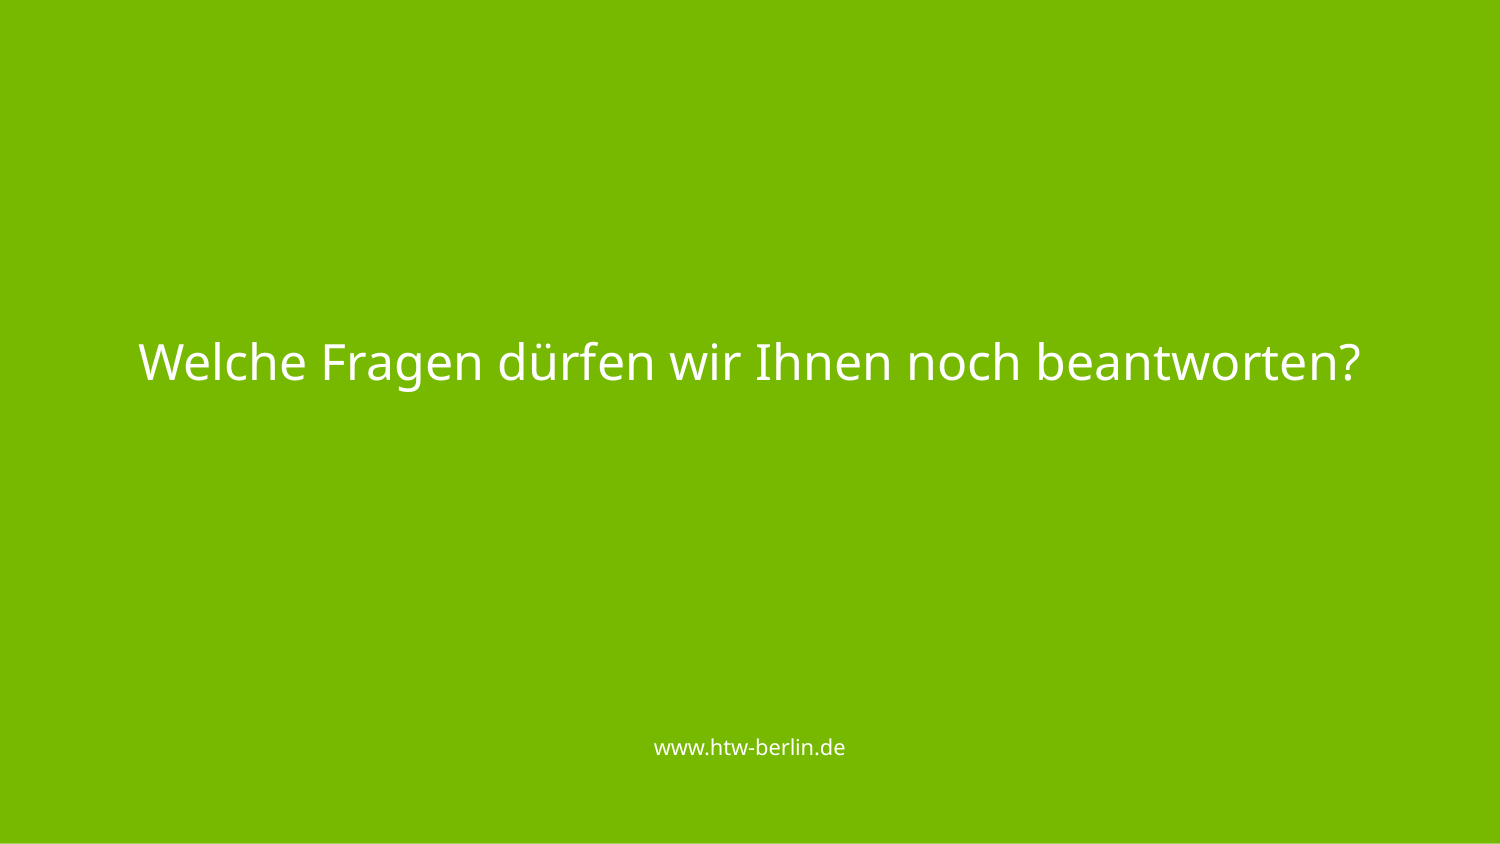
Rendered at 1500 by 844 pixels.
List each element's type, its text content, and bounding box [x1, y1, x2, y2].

text_box Welche Fragen dürfen wir Ihnen noch beantworten? [0, 0, 1500, 724]
